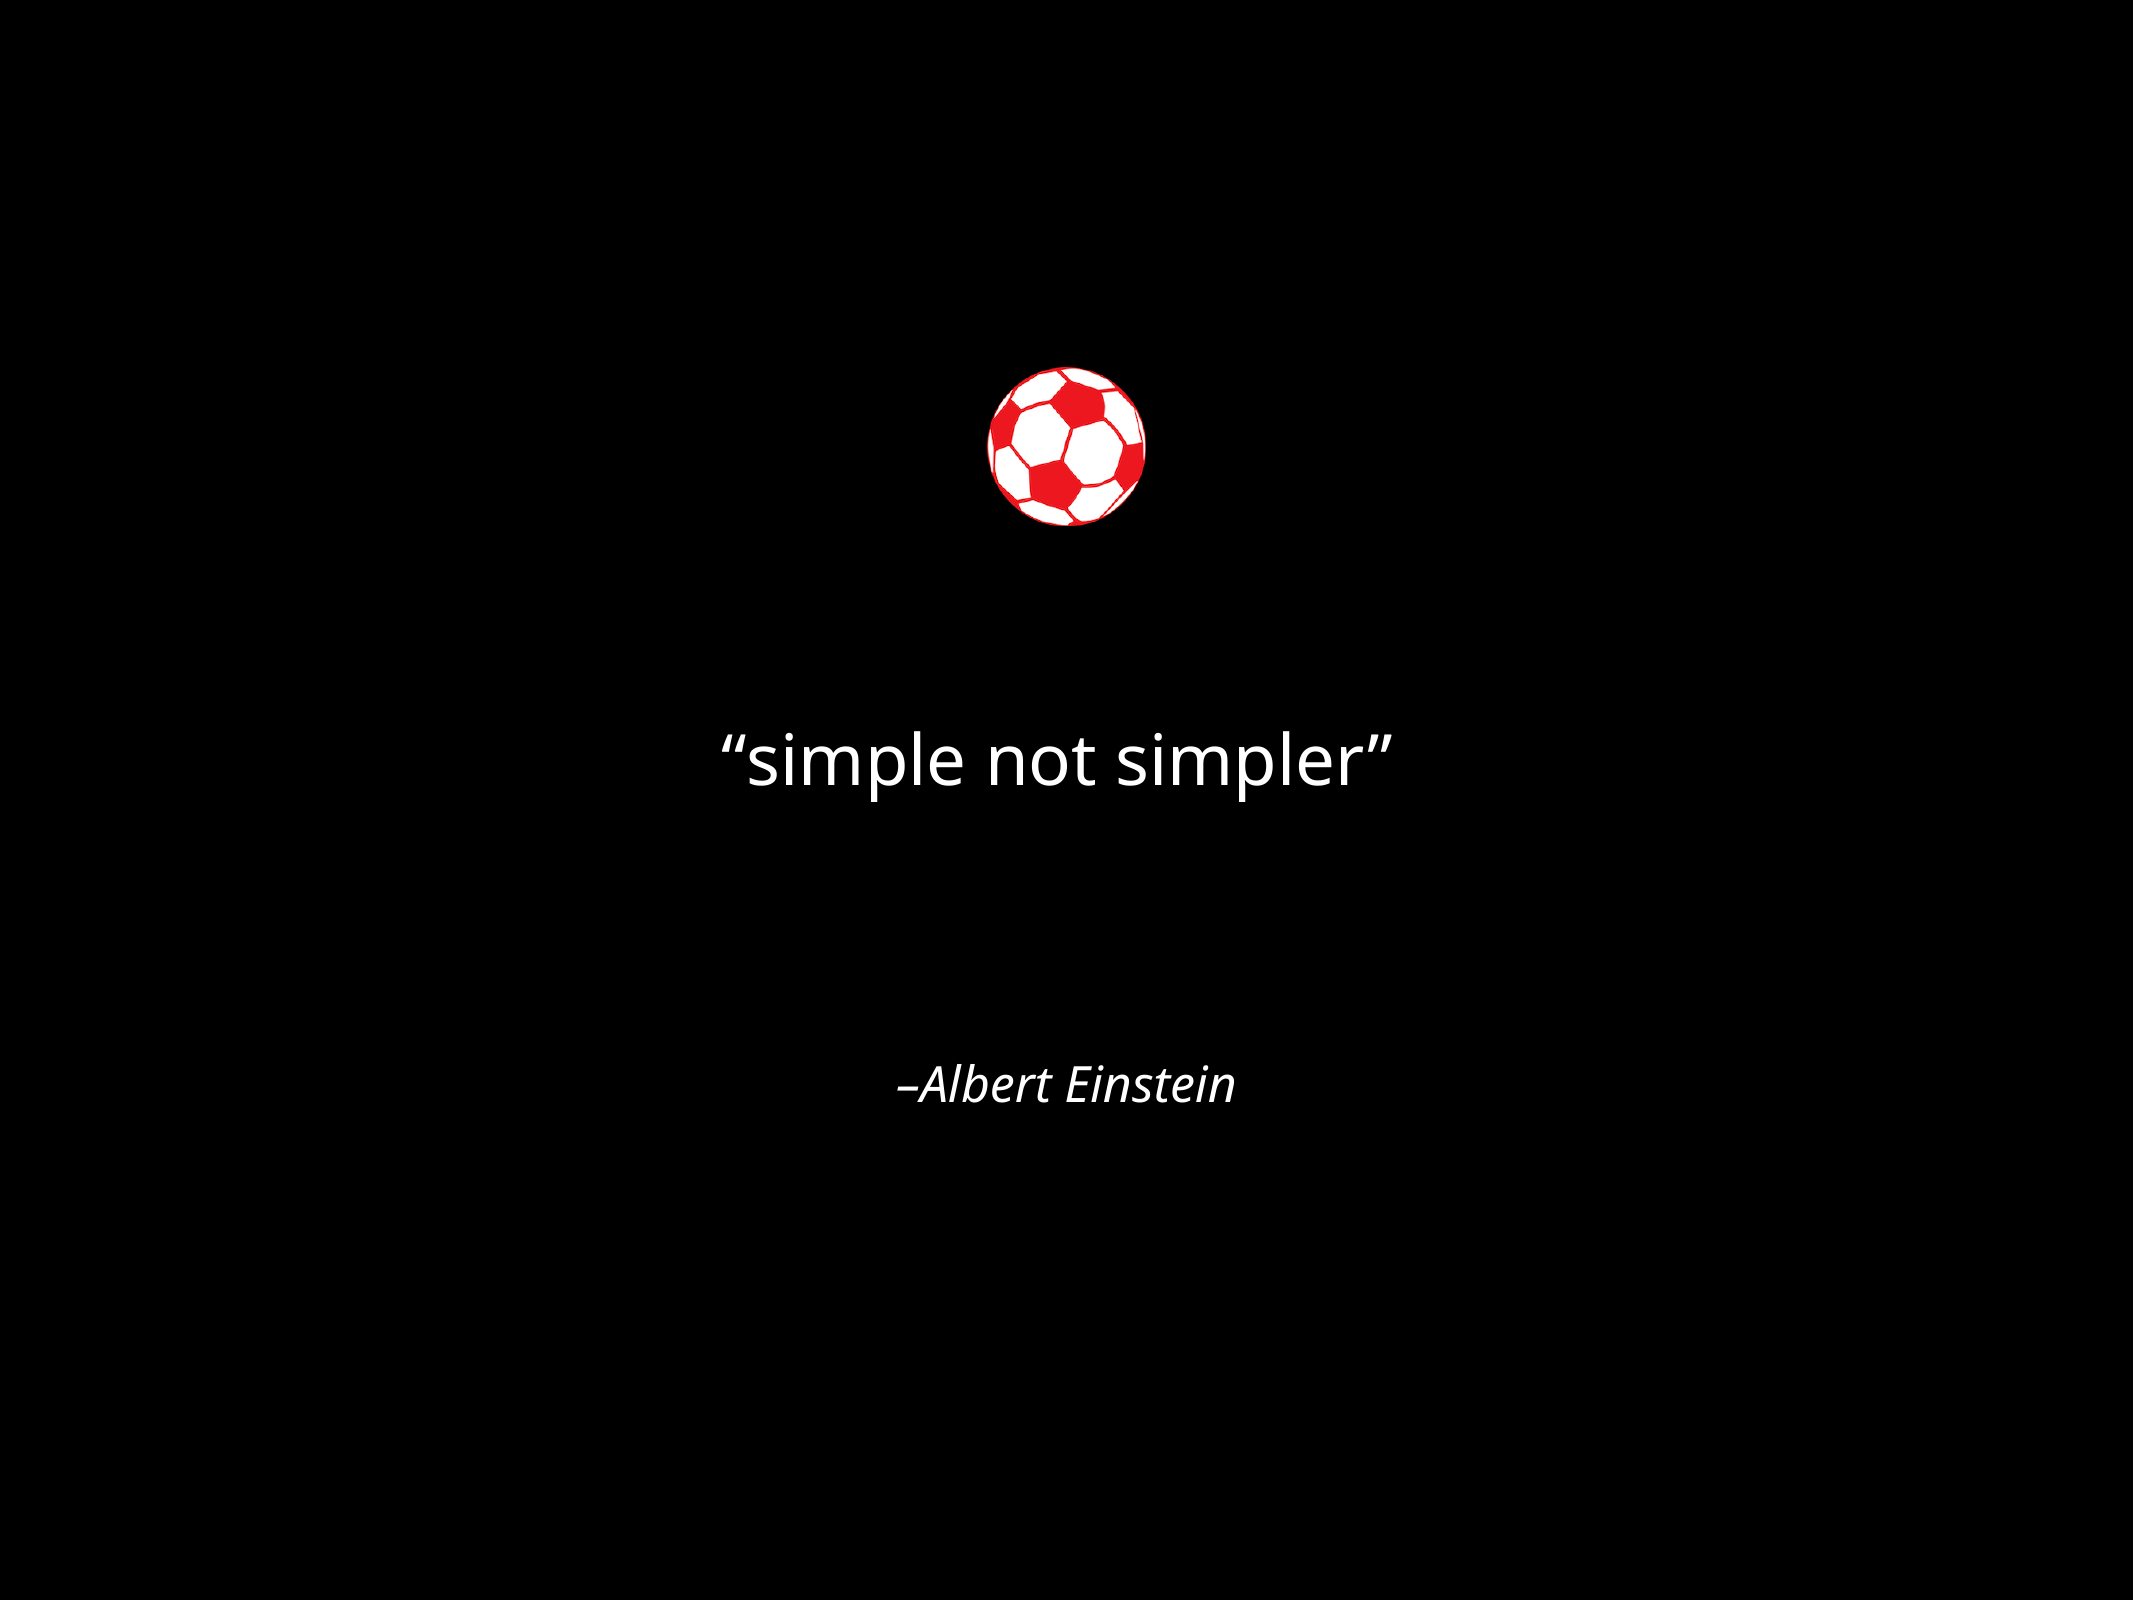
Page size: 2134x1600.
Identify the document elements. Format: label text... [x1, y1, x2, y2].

list “simple not simpler” [207, 706, 1926, 808]
picture [987, 367, 1146, 527]
list –Albert Einstein [207, 1043, 1926, 1120]
